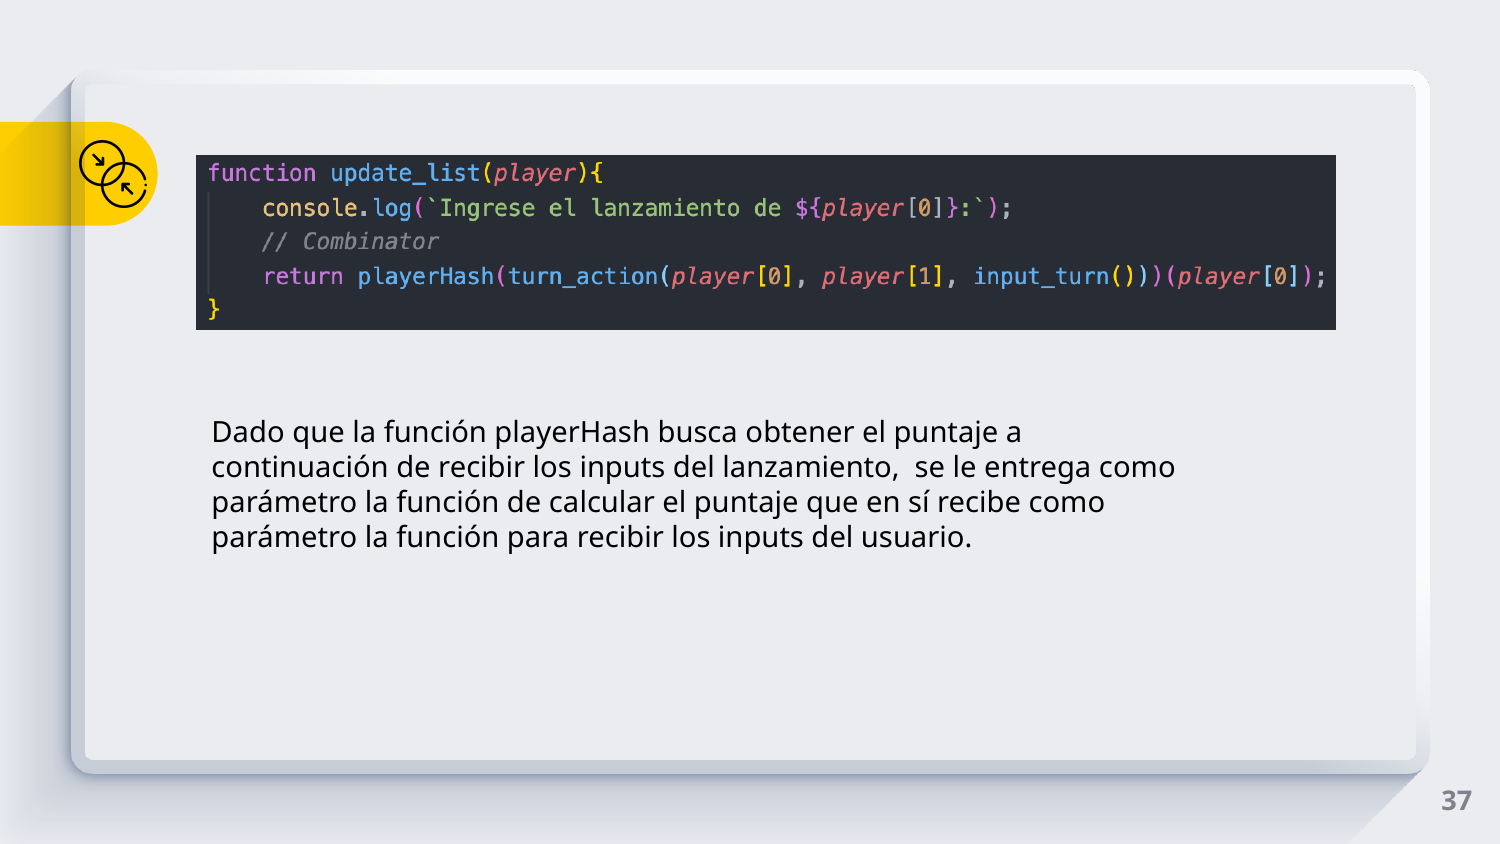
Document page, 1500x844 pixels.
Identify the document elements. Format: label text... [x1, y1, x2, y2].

text_box Dado que la función playerHash busca obtener el puntaje a continuación de recibir los inputs del lanzamiento, se le entrega como parámetro la función de calcular el puntaje que en sí recibe como parámetro la función para recibir los inputs del usuario. [196, 398, 1221, 569]
slide_number ‹#› [1414, 759, 1500, 844]
picture [0, 0, 1500, 844]
